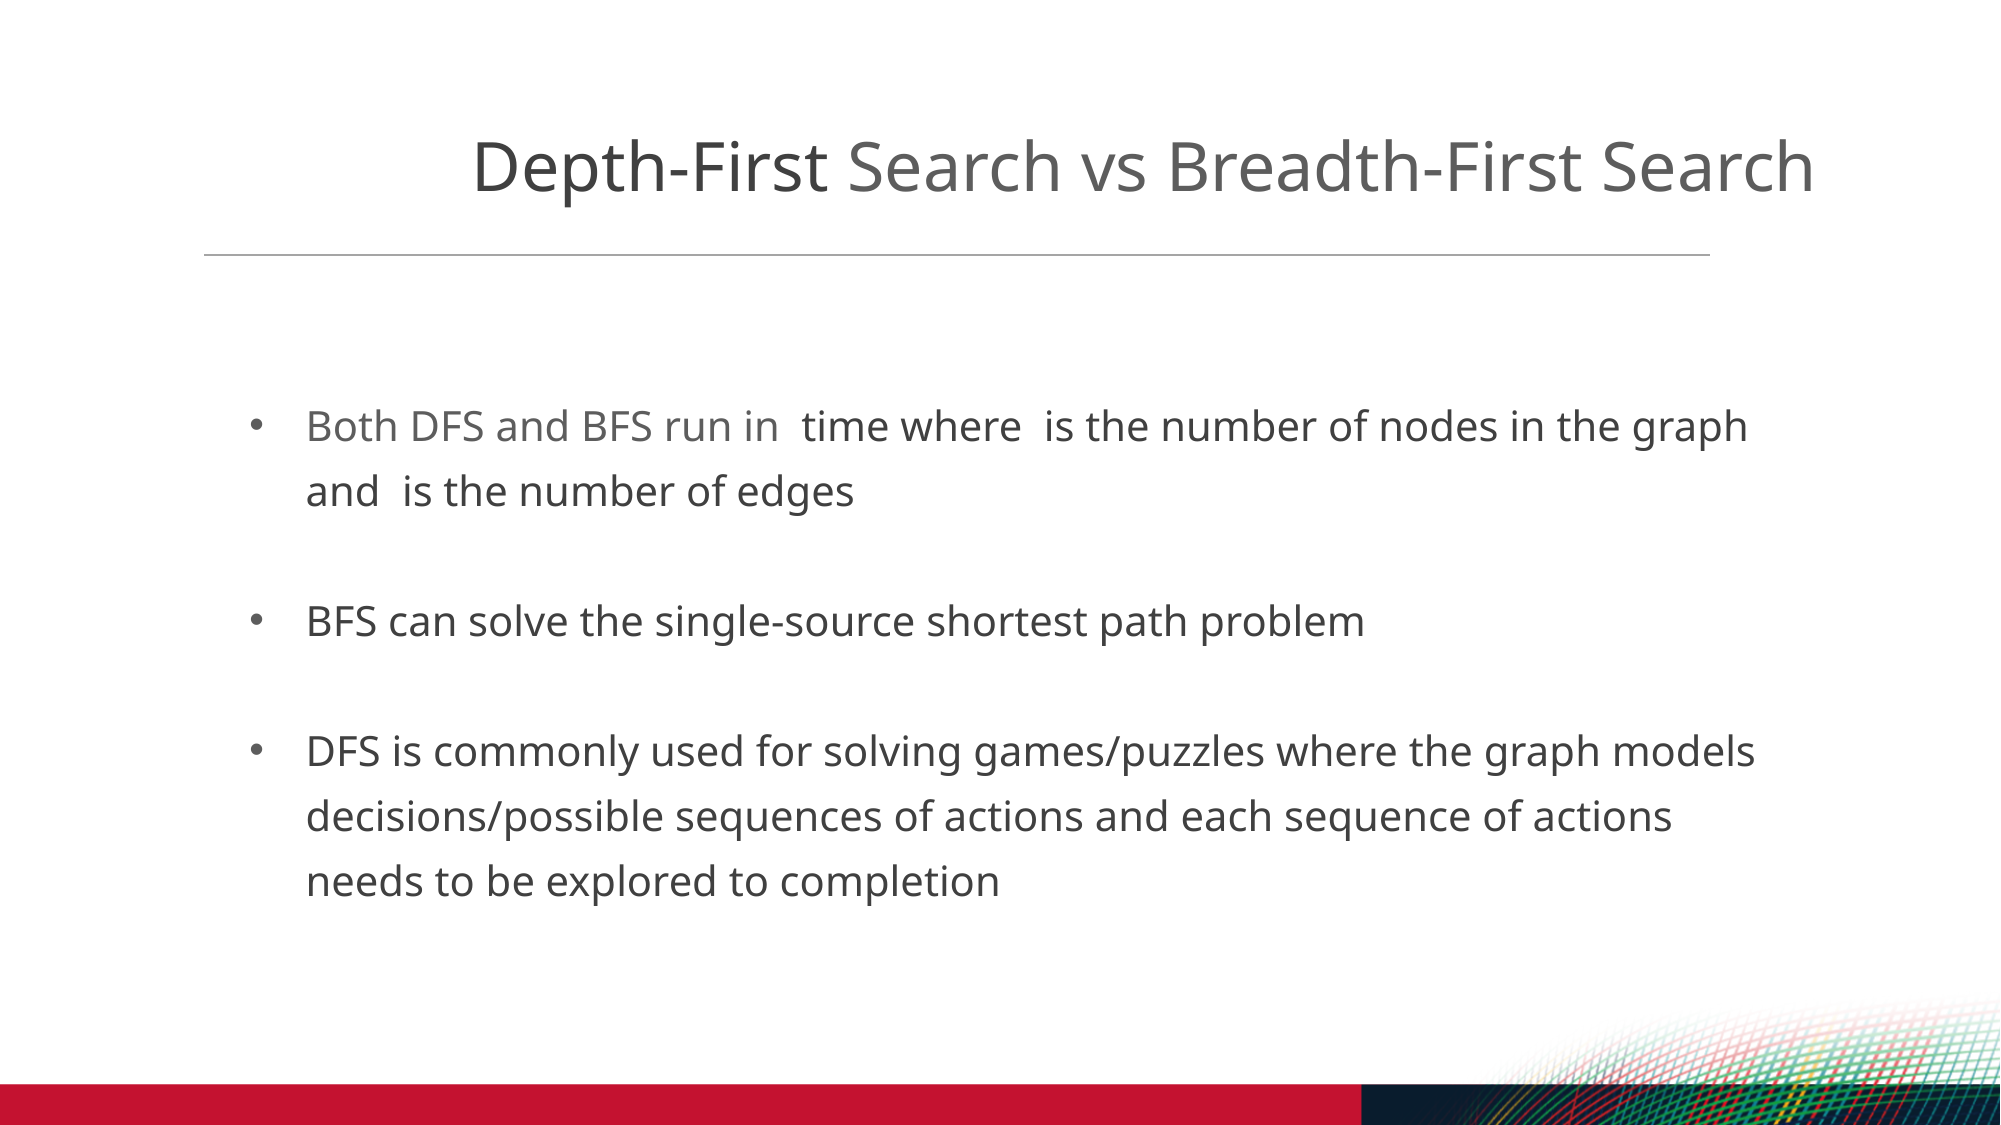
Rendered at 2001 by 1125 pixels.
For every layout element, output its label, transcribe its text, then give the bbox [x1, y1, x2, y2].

list Recall: Depth-First Search vs Breadth-First Search [204, 116, 1914, 223]
picture [0, 958, 2000, 1125]
